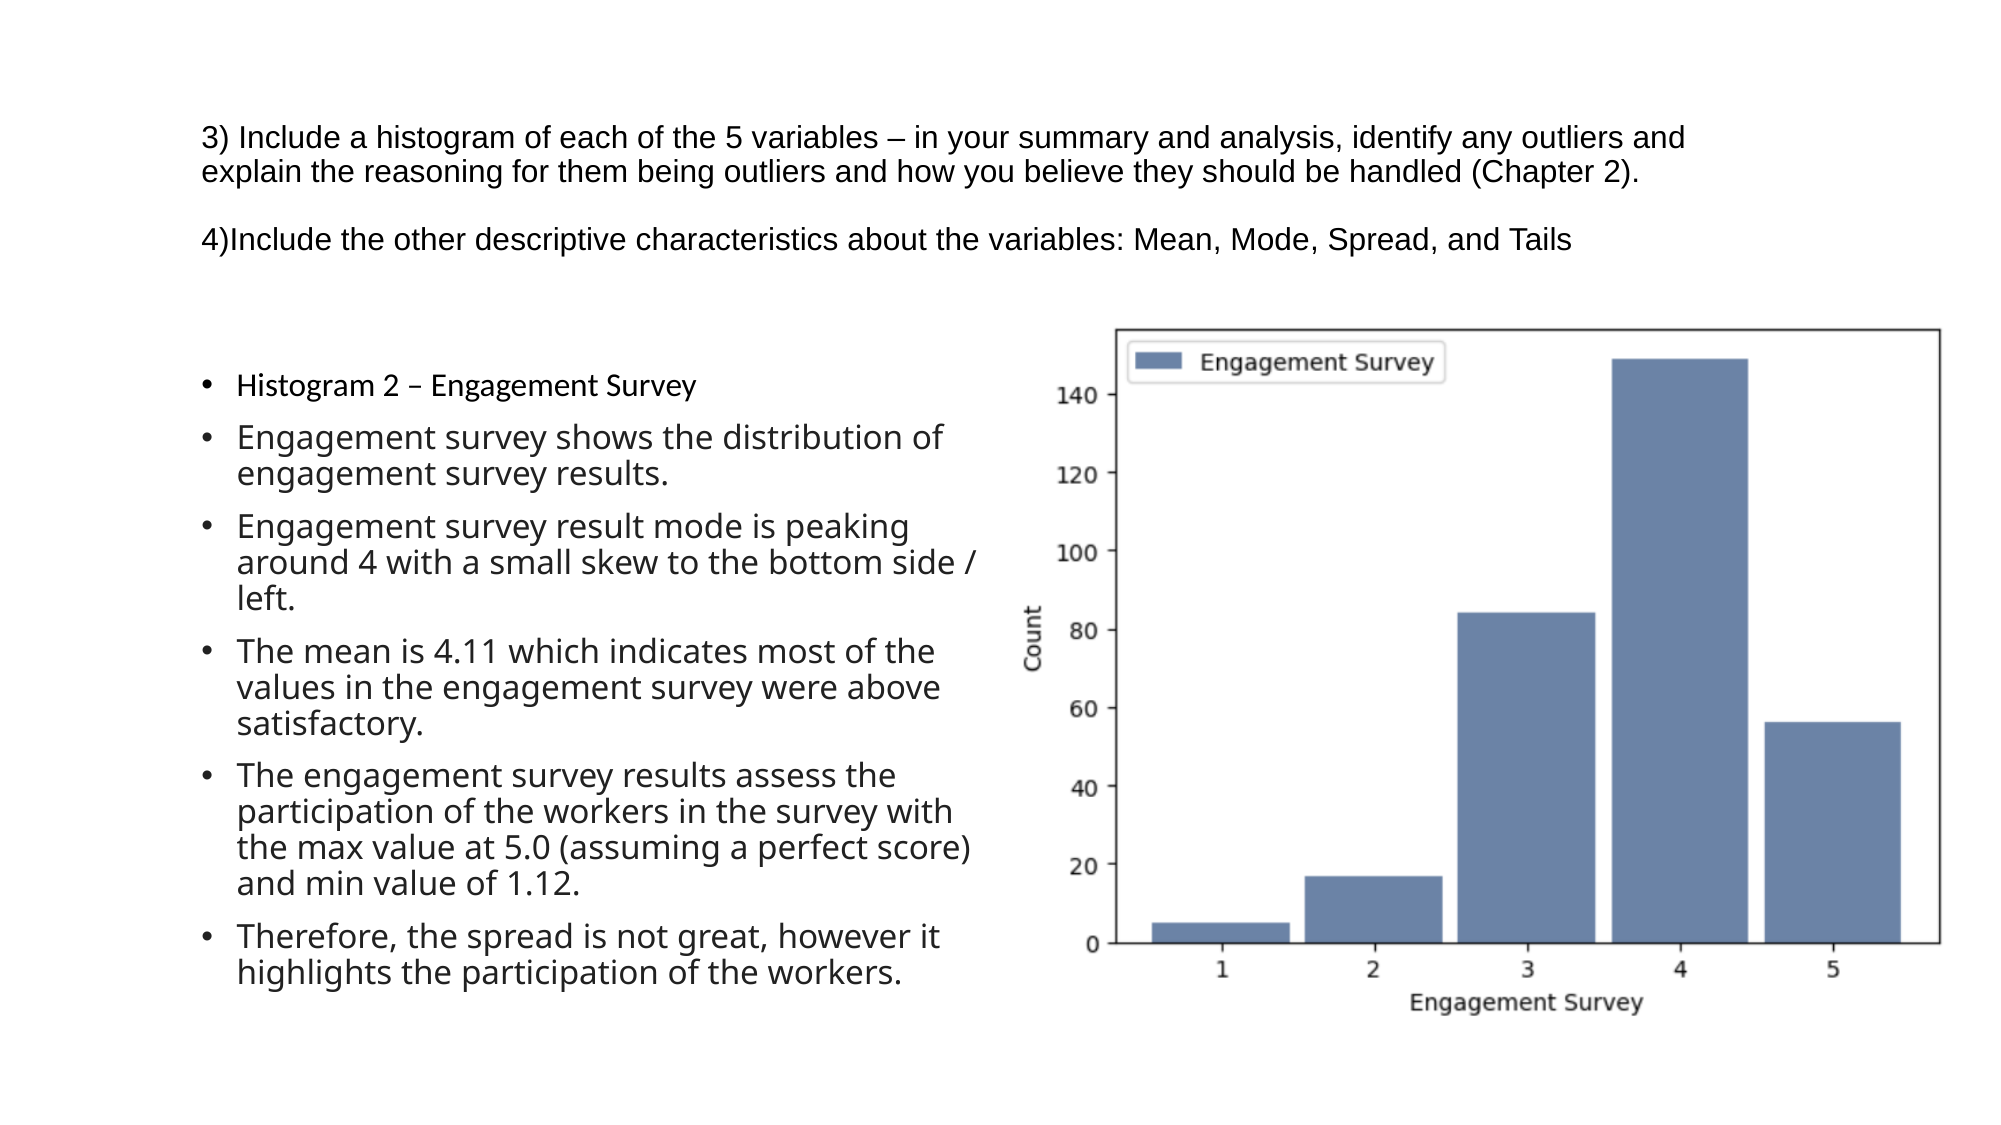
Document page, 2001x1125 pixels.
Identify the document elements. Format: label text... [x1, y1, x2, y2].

title 3) Include a histogram of each of the 5 variables – in your summary and analysis, identify any outliers and explain the reasoning for them being outliers and how you believe they should be handled (Chapter 2). 4)Include the other descriptive characteristics about the variables: Mean, Mode, Spread, and Tails [186, 99, 1728, 319]
picture [999, 311, 1961, 1025]
list Histogram 2 – Engagement Survey Engagement survey shows the distribution of engagement survey results. Engagement survey result mode is peaking around 4 with a small skew to the bottom side / left. The mean is 4.11 which indicates most of the values in the engagement survey were above satisfactory. The engagement survey results assess the participation of the workers in the survey with the max value at 5.0 (assuming a perfect score) and min value of 1.12. Therefore, the spread is not great, however it highlights the participation of the workers. [186, 360, 999, 1004]
